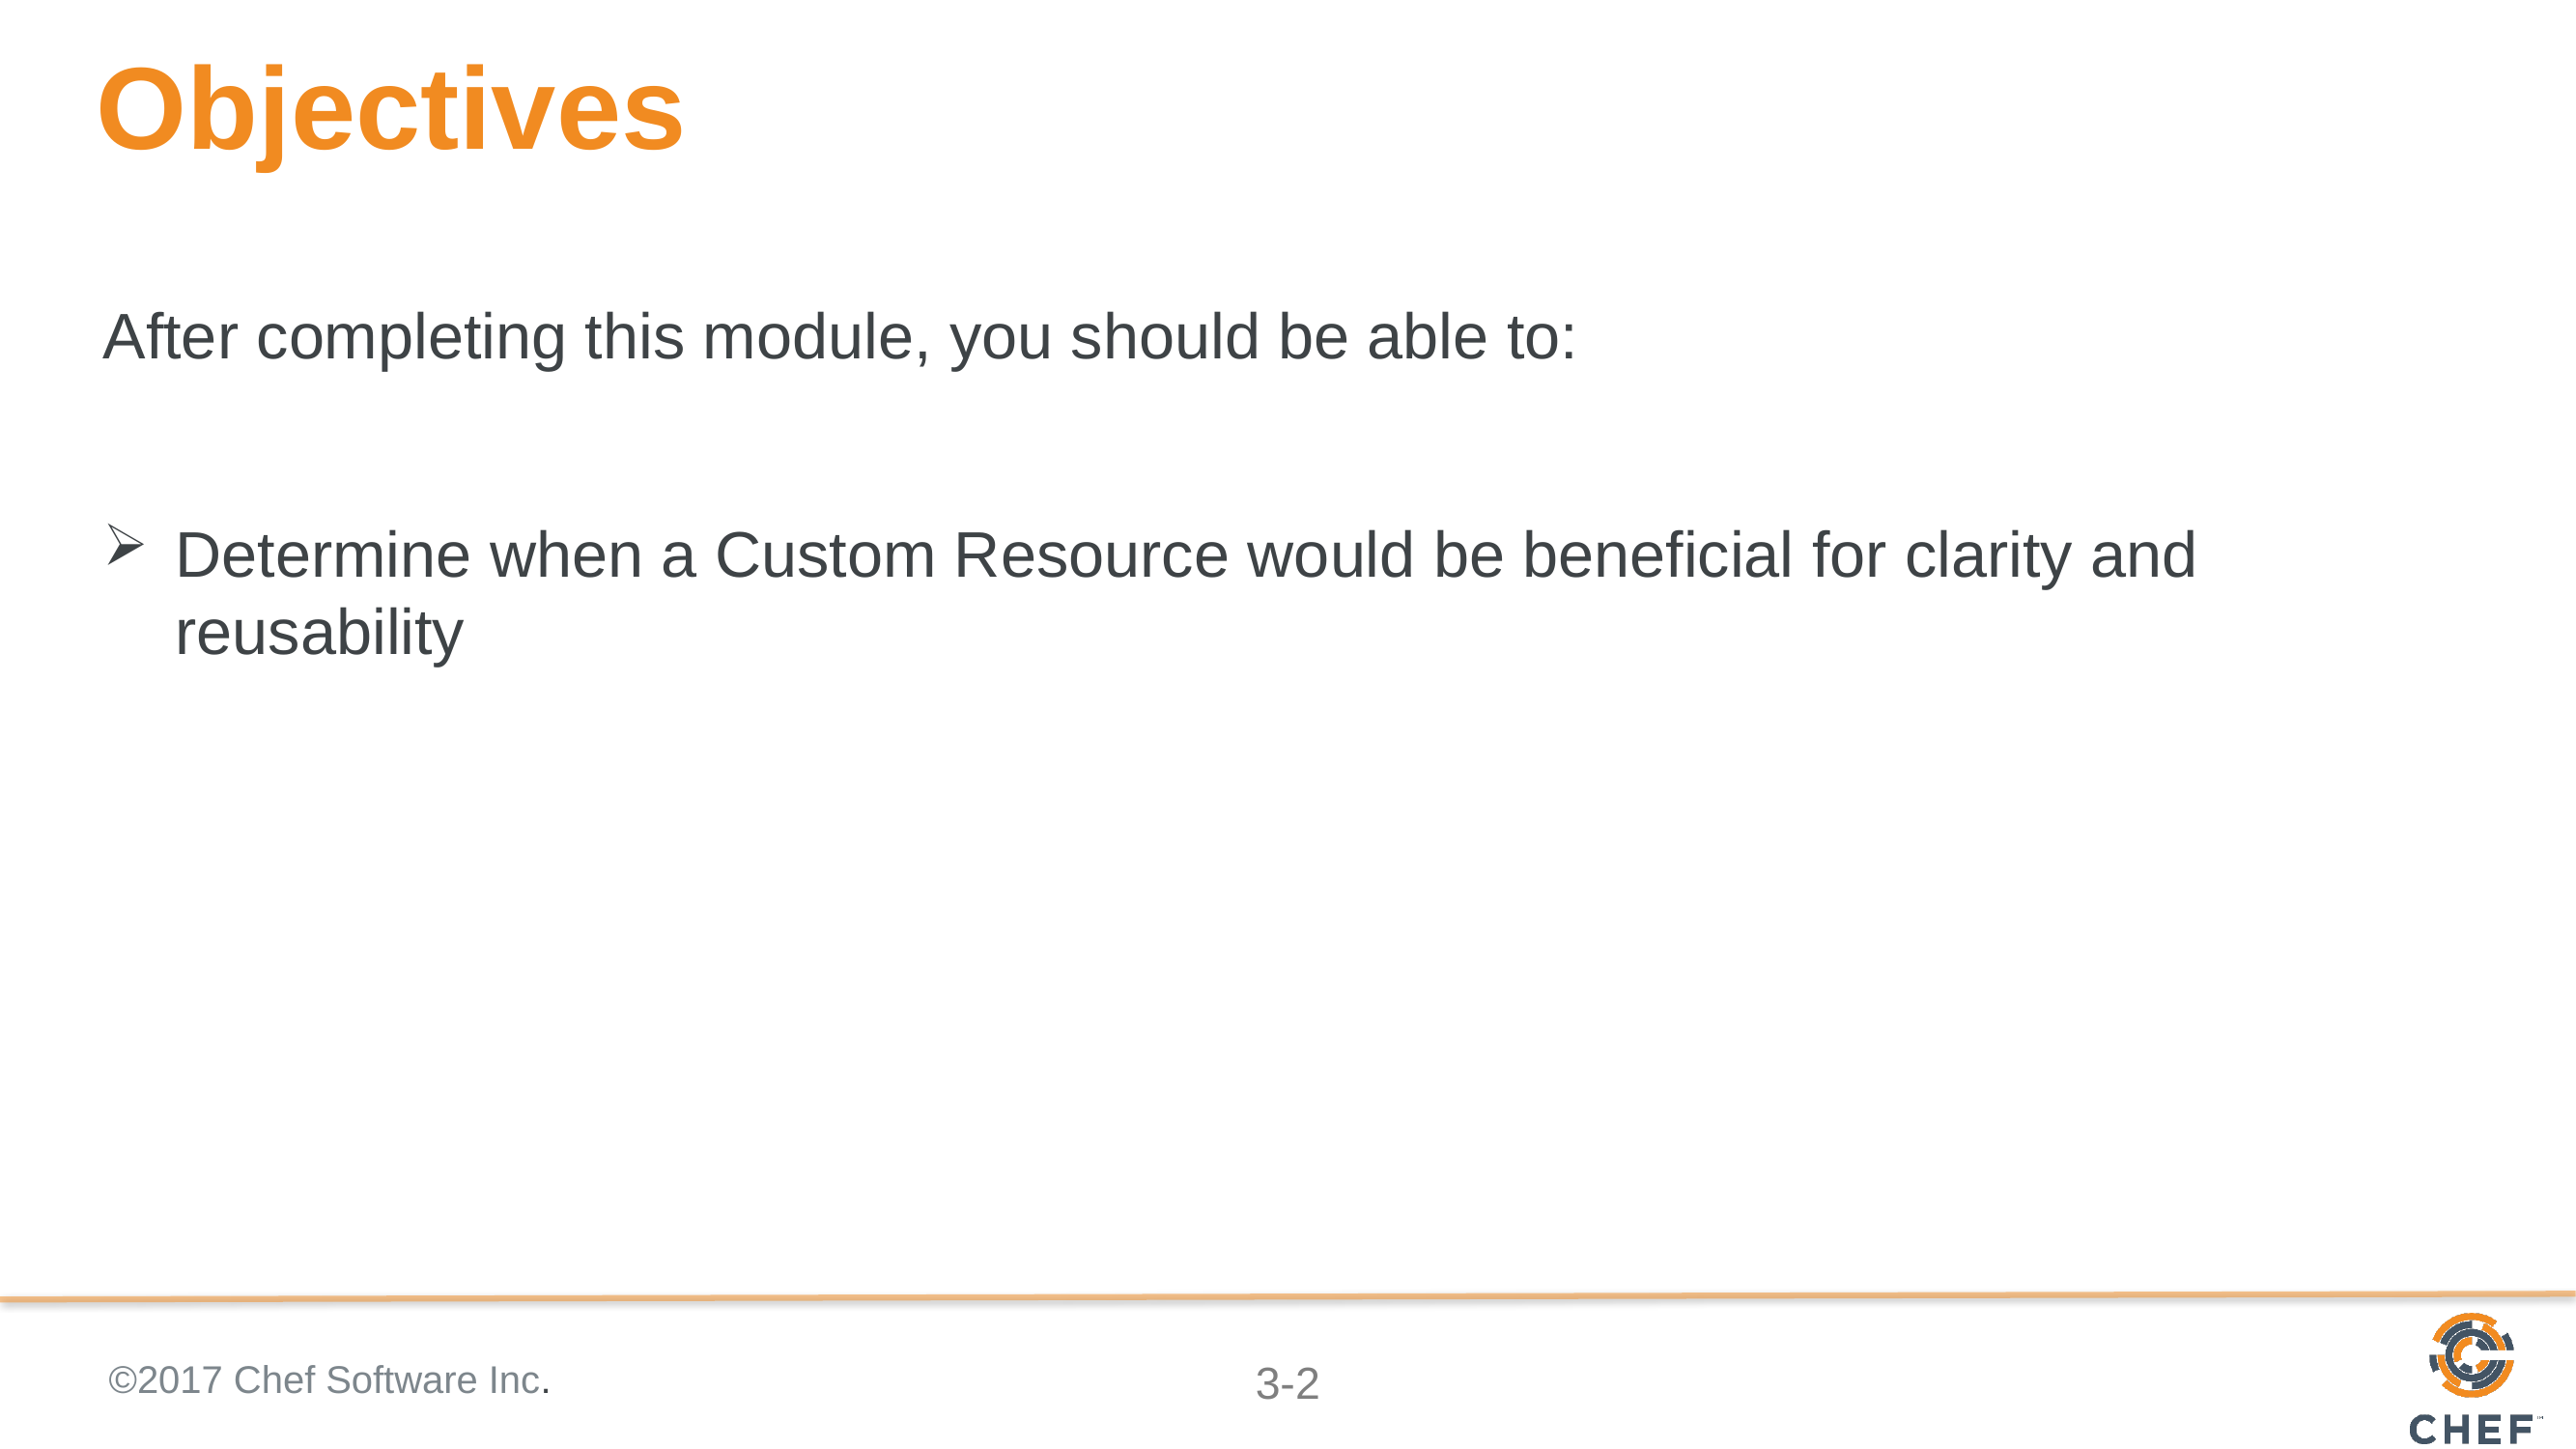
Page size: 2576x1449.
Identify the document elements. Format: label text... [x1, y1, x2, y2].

picture [2399, 1297, 2551, 1449]
list After completing this module, you should be able to: Determine when a Custom Resource would be beneficial for clarity and reusability [102, 294, 2464, 1142]
title Objectives [96, 48, 2463, 180]
